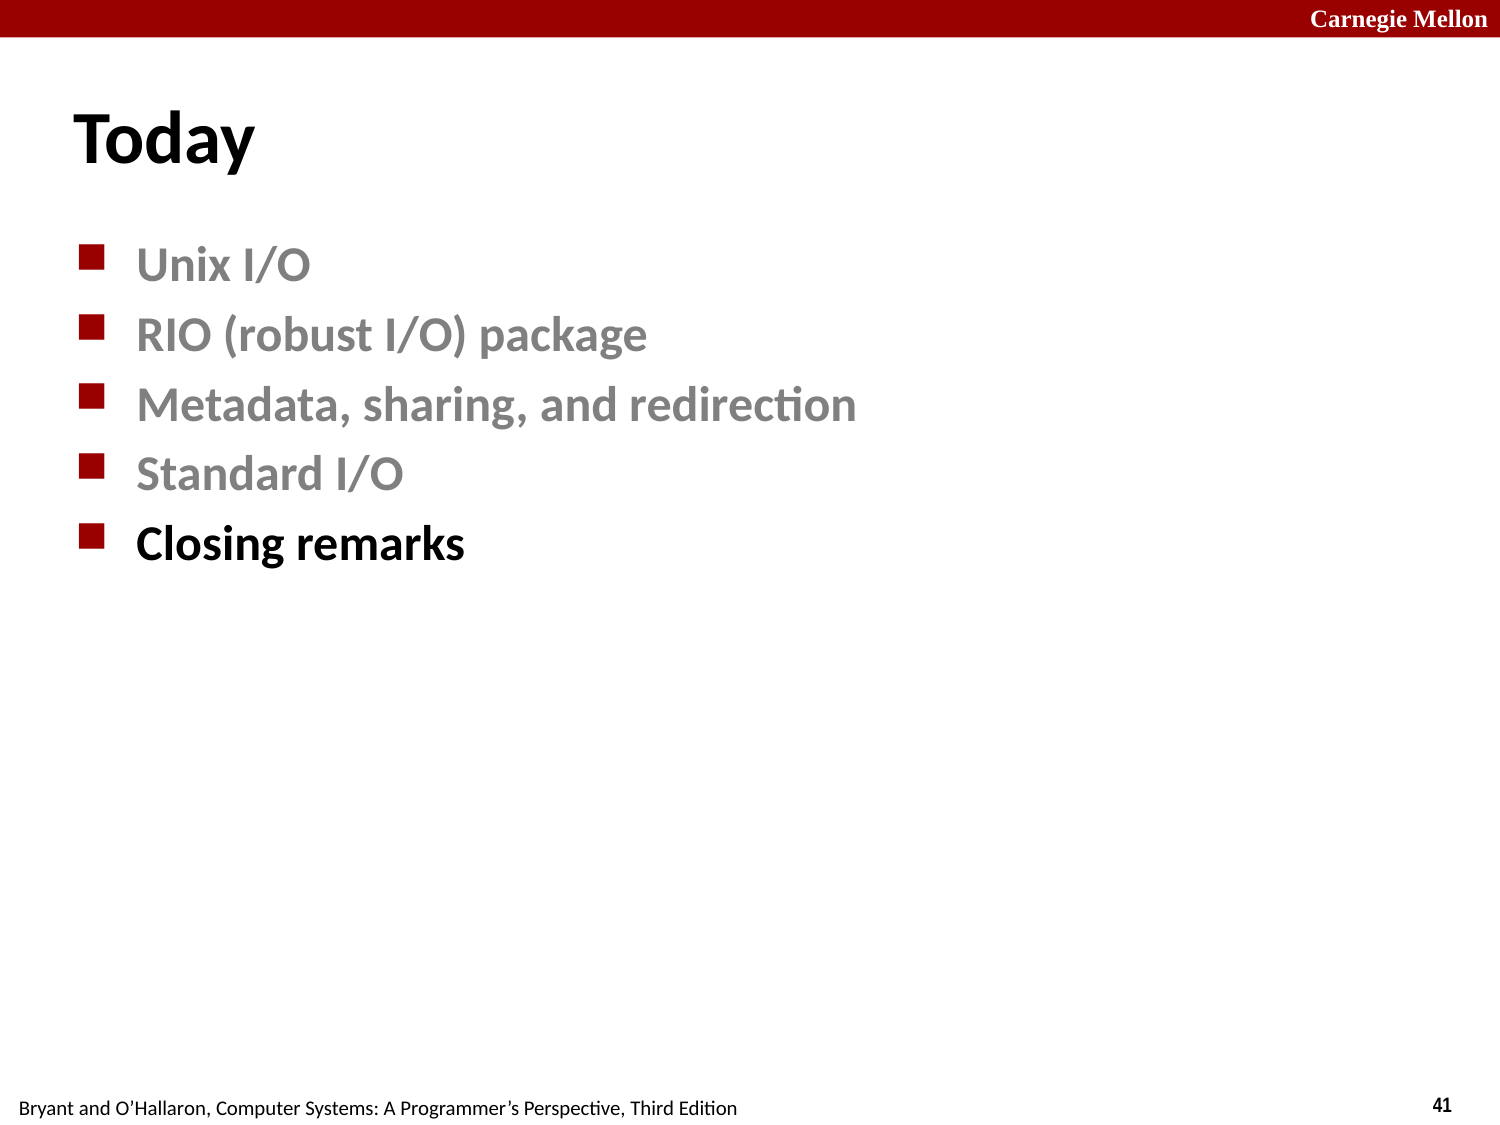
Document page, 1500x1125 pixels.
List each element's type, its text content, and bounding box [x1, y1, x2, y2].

title Today [58, 71, 1305, 197]
list Unix I/O RIO (robust I/O) package Metadata, sharing, and redirection Standard I/O Closing remarks [64, 223, 1361, 1040]
